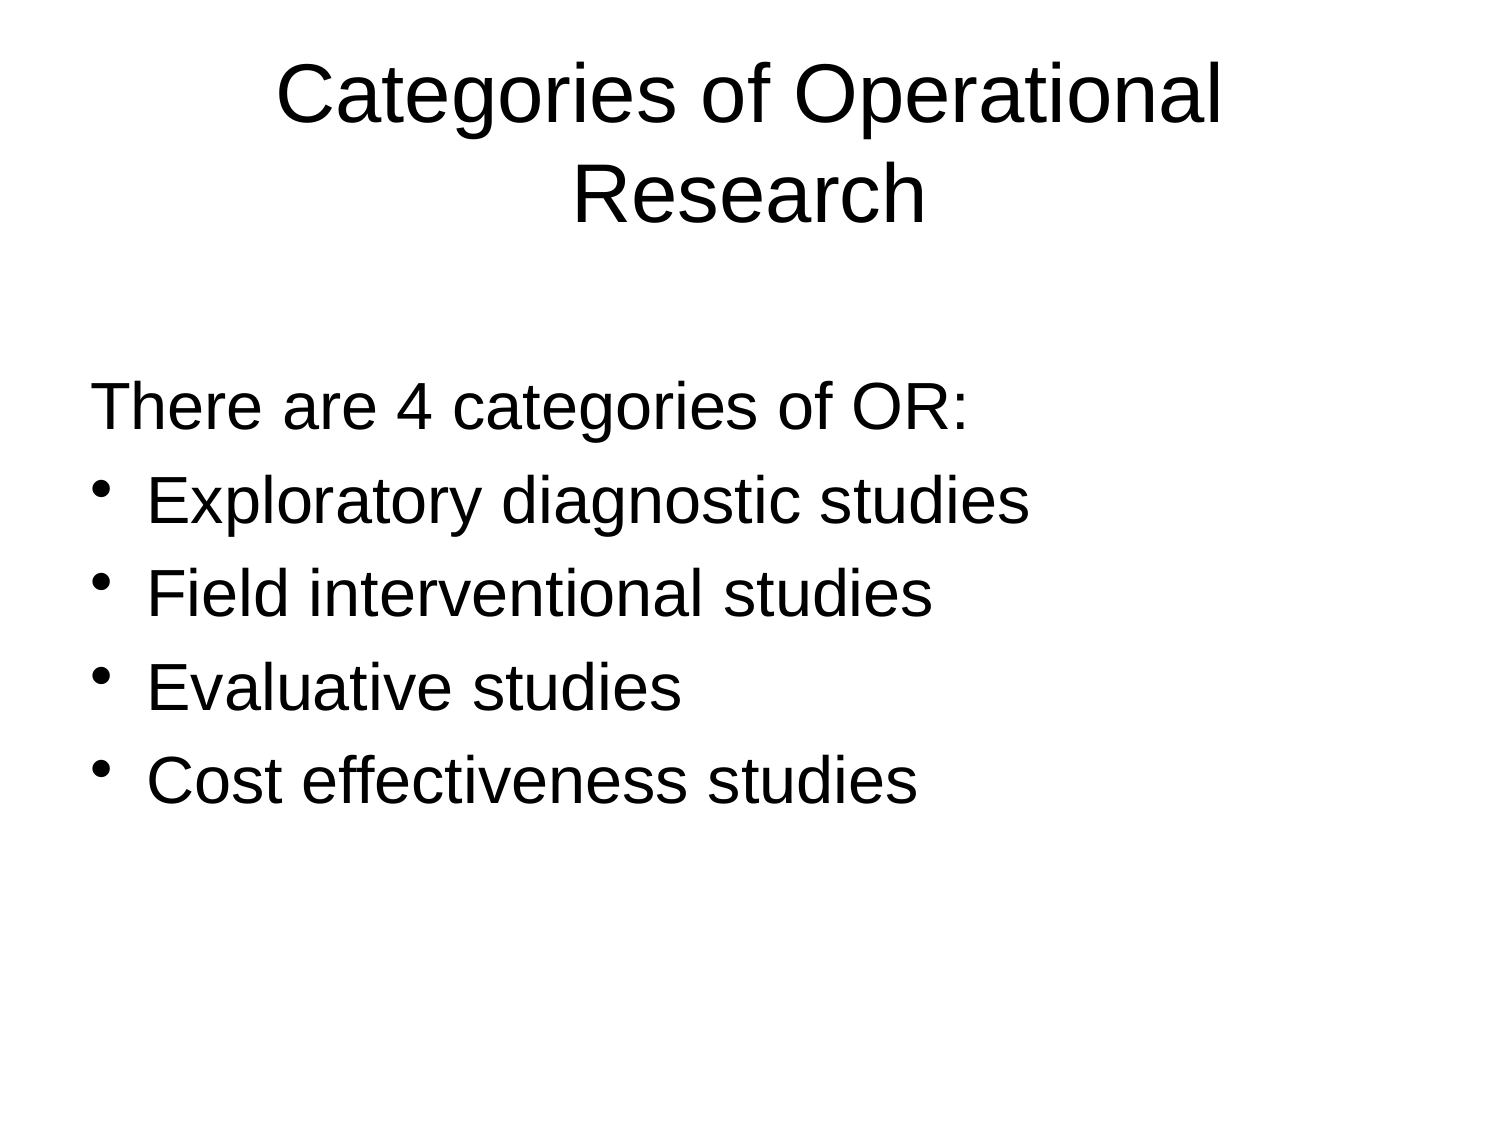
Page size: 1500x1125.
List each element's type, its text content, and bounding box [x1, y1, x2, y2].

title Categories of Operational Research [74, 44, 1426, 233]
list There are 4 categories of OR: Exploratory diagnostic studies Field interventional studies Evaluative studies Cost effectiveness studies [74, 262, 1426, 1006]
